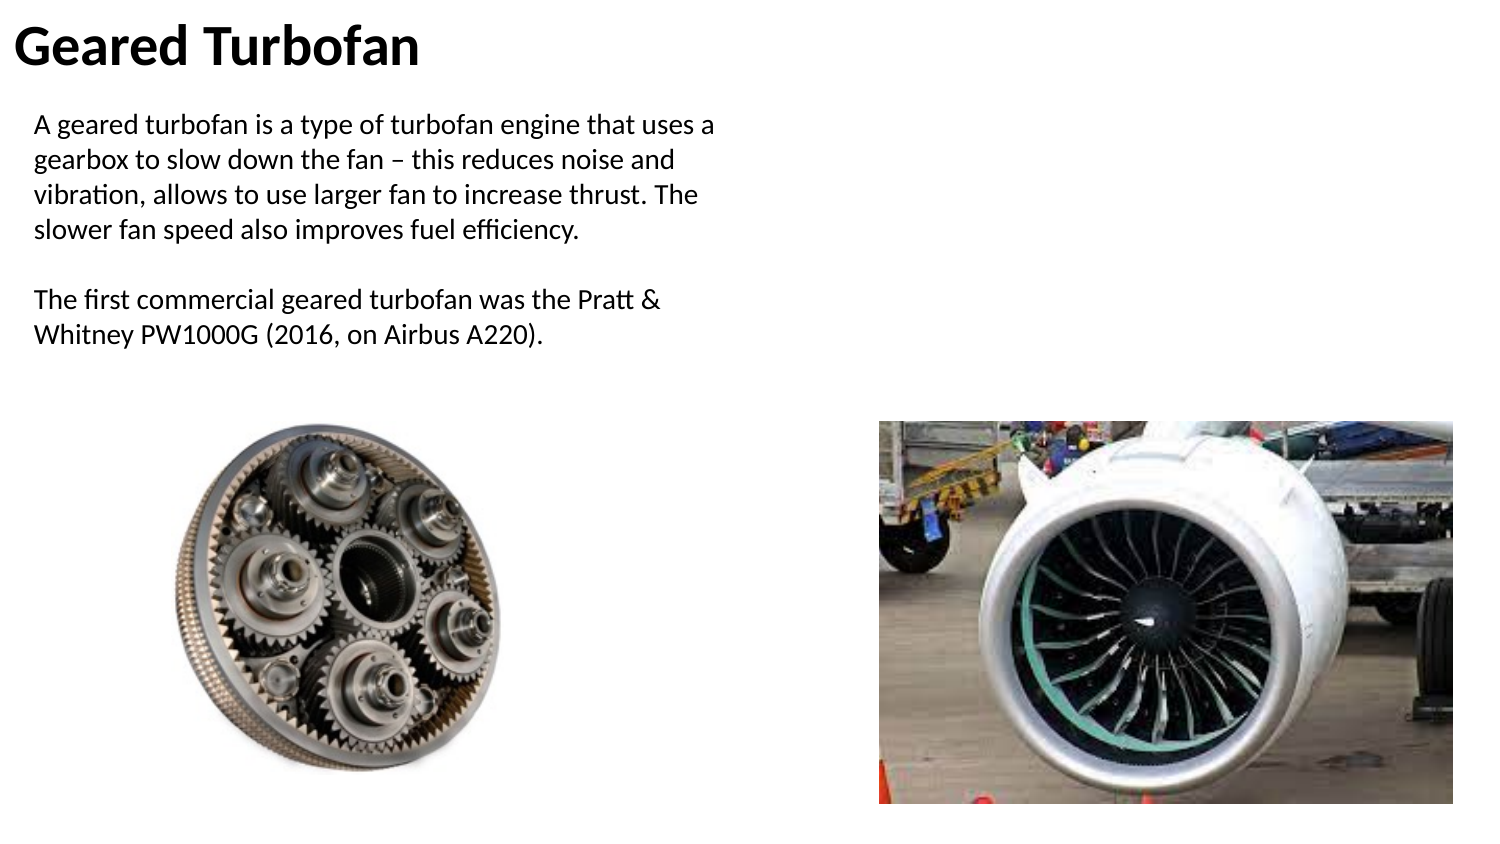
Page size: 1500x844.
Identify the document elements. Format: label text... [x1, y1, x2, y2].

text_box Geared Turbofan [0, 0, 543, 85]
picture [879, 421, 1453, 804]
picture [170, 421, 504, 775]
text_box A geared turbofan is a type of turbofan engine that uses a gearbox to slow down the fan – this reduces noise and vibration, allows to use larger fan to increase thrust. The slower fan speed also improves fuel efficiency. The first commercial geared turbofan was the Pratt & Whitney PW1000G (2016, on Airbus A220). [19, 97, 770, 358]
